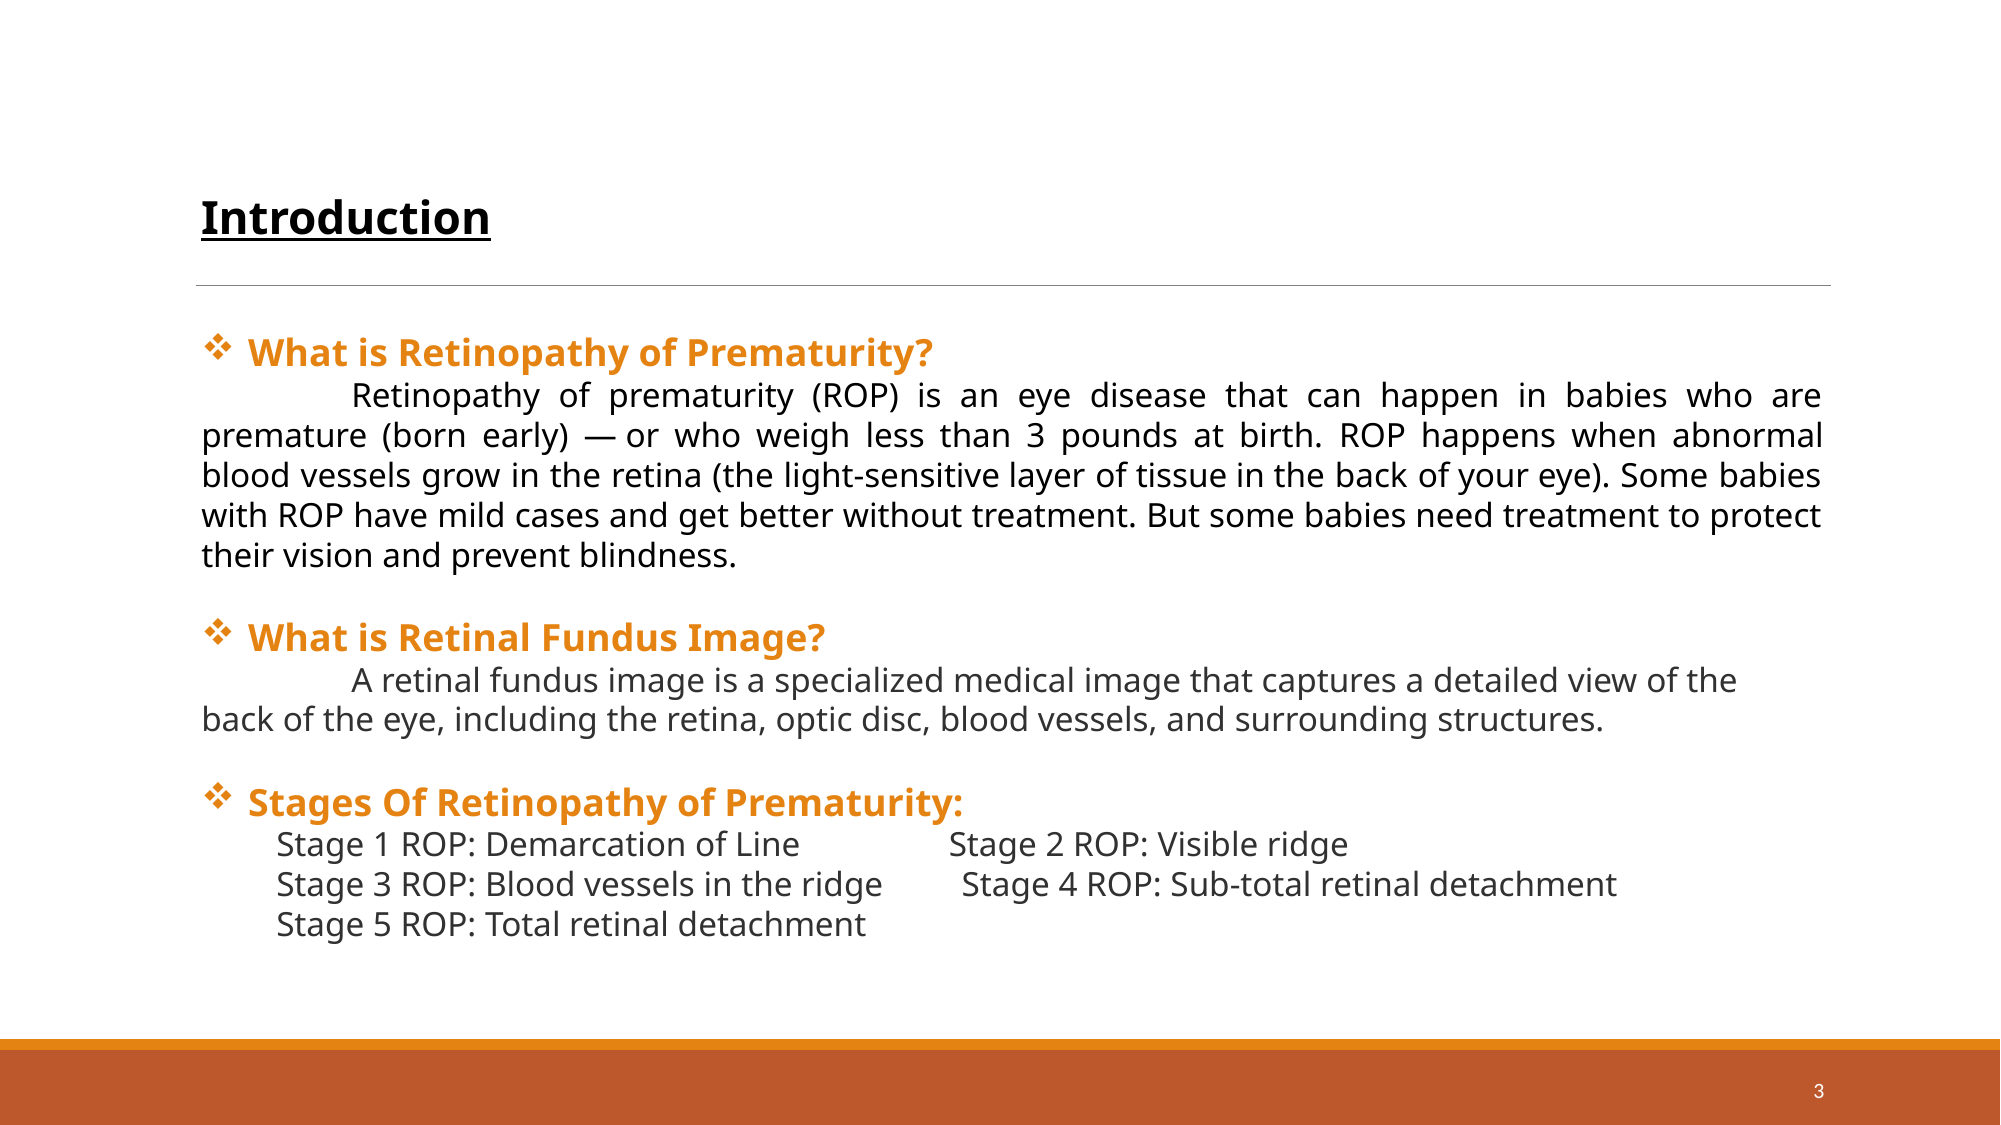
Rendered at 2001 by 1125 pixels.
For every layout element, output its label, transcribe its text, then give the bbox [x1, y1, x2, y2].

slide_number 2 [1624, 1059, 1840, 1120]
text_box What is Retinopathy of Prematurity? Retinopathy of prematurity (ROP) is an eye disease that can happen in babies who are premature (born early) — or who weigh less than 3 pounds at birth. ROP happens when abnormal blood vessels grow in the retina (the light-sensitive layer of tissue in the back of your eye). Some babies with ROP have mild cases and get better without treatment. But some babies need treatment to protect their vision and prevent blindness. What is Retinal Fundus Image? A retinal fundus image is a specialized medical image that captures a detailed view of the back of the eye, including the retina, optic disc, blood vessels, and surrounding structures. Stages Of Retinopathy of Prematurity: Stage 1 ROP: Demarcation of Line Stage 2 ROP: Visible ridge Stage 3 ROP: Blood vessels in the ridge Stage 4 ROP: Sub-total retinal detachment Stage 5 ROP: Total retinal detachment [186, 321, 1840, 996]
text_box Introduction [186, 181, 790, 252]
